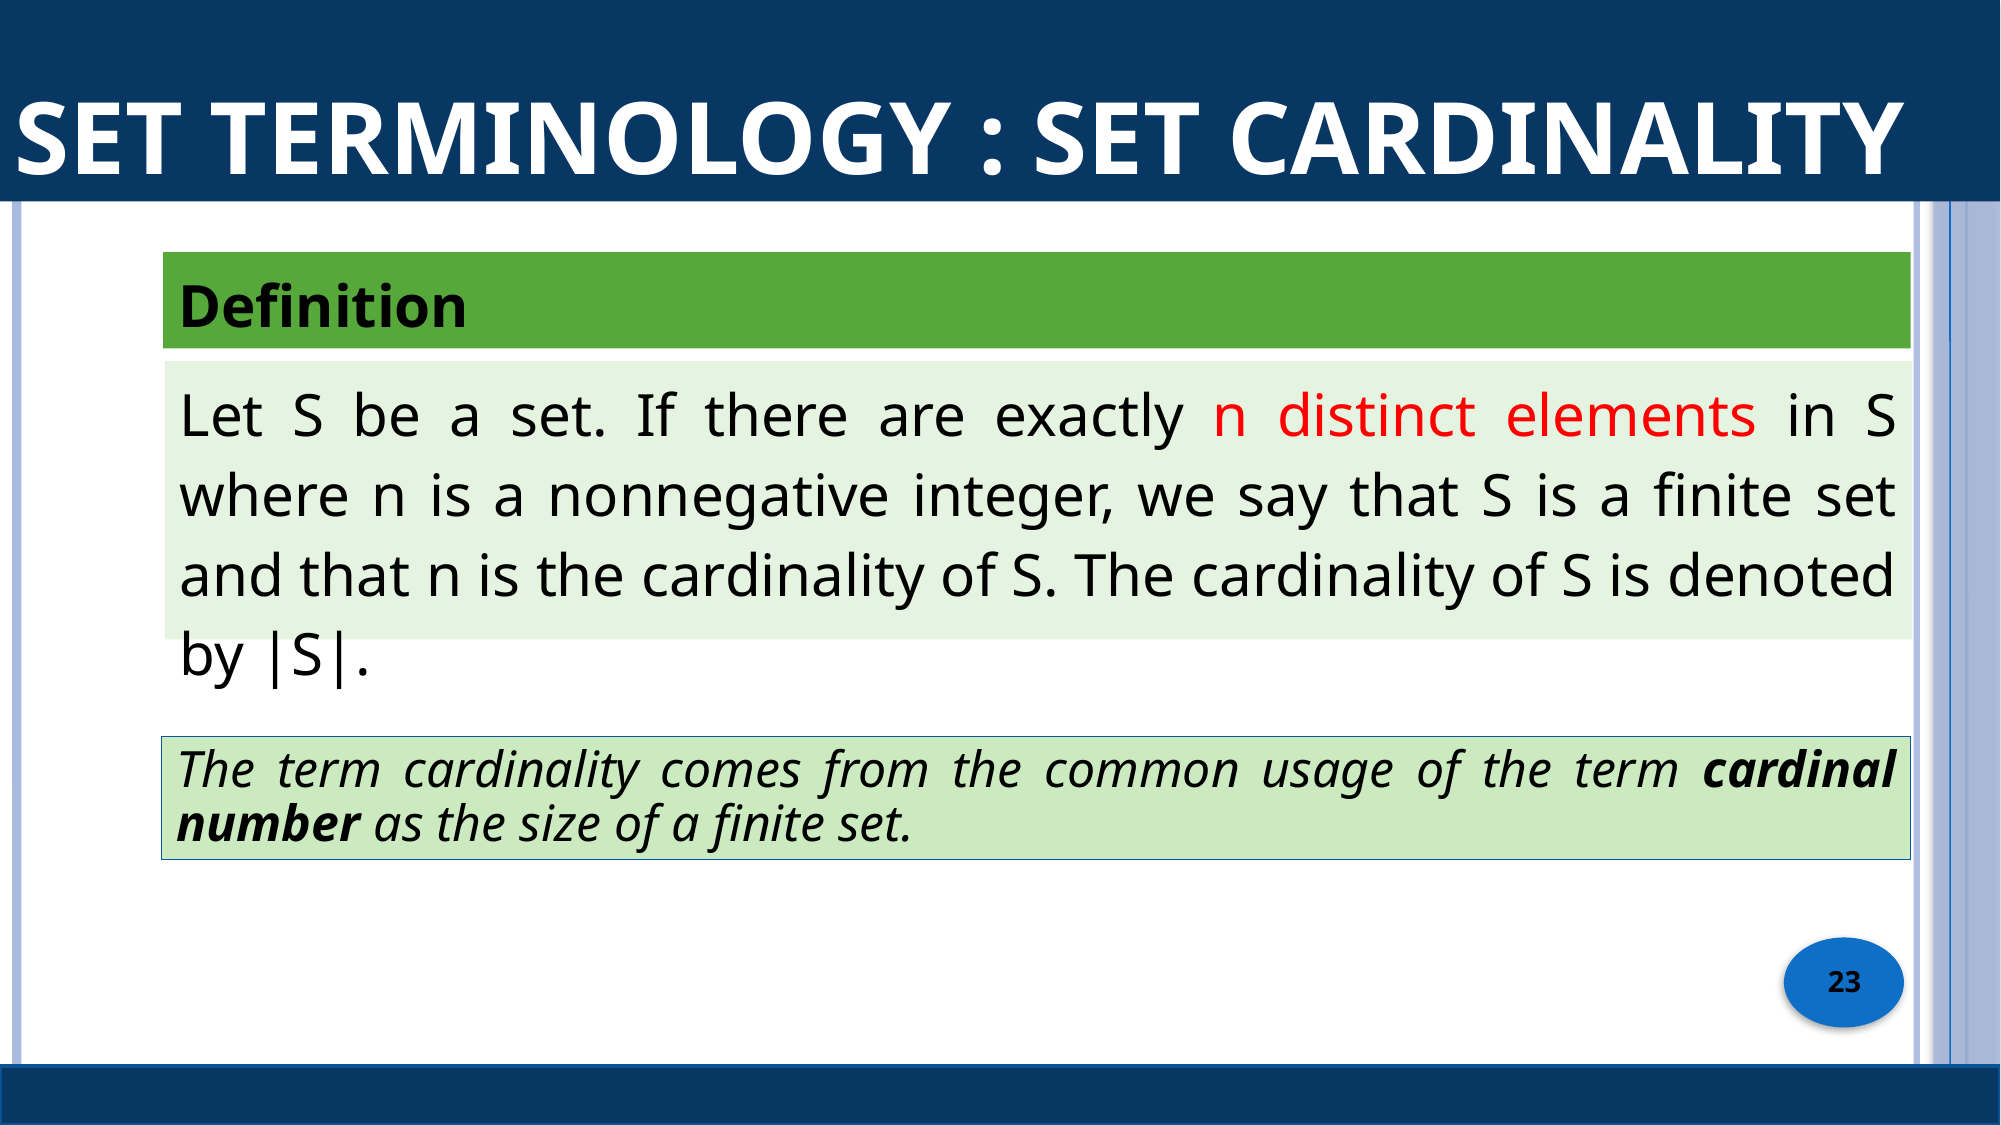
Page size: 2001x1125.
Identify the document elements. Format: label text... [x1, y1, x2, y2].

text_box Definition [163, 252, 1911, 349]
title Set Terminology : Set Cardinality [0, 0, 2000, 202]
text_box Let S be a set. If there are exactly n distinct elements in S where n is a nonnegative integer, we say that S is a finite set and that n is the cardinality of S. The cardinality of S is denoted by |S|. [164, 361, 1913, 640]
text_box The term cardinality comes from the common usage of the term cardinal number as the size of a finite set. [161, 736, 1911, 860]
slide_number 23 [1777, 940, 1912, 1027]
text_box [0, 1064, 2000, 1125]
